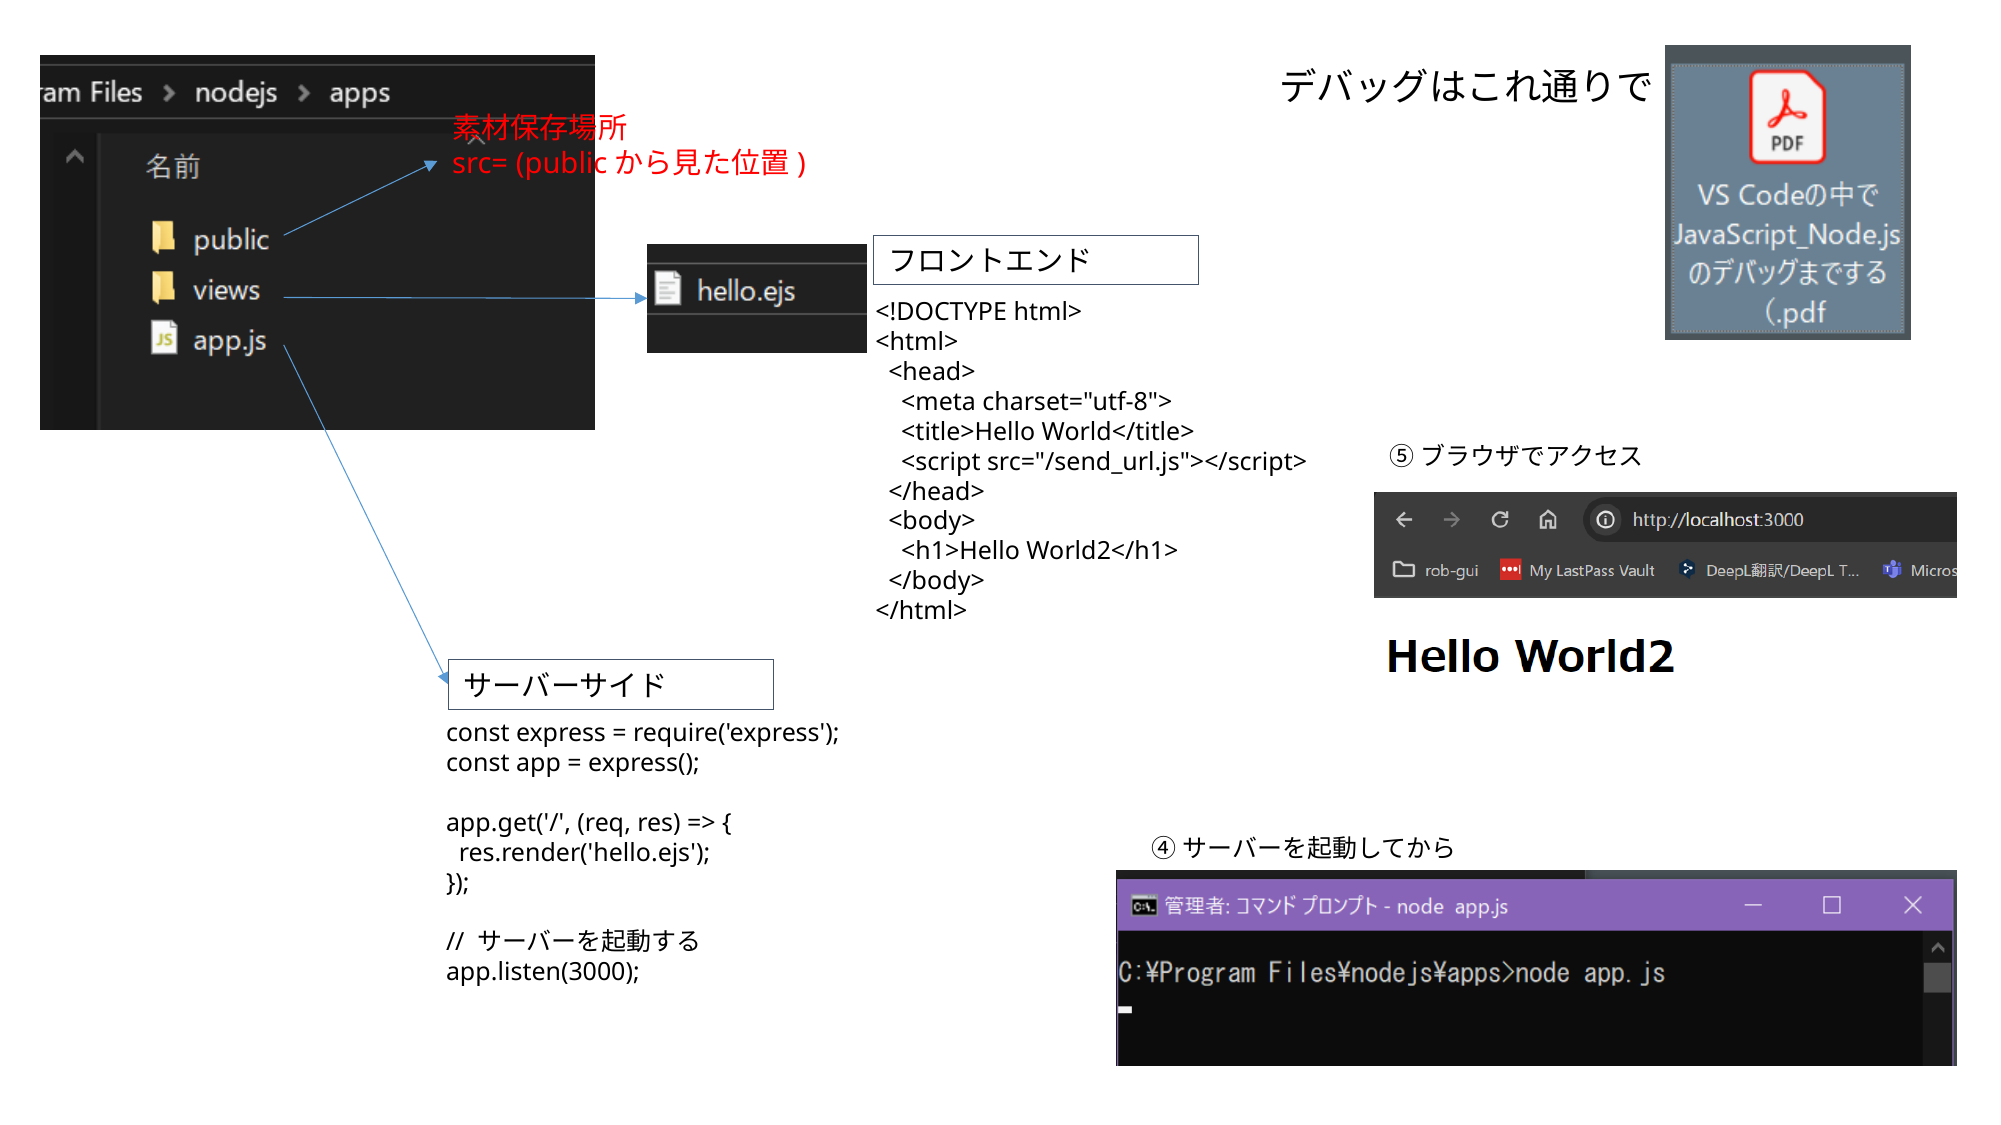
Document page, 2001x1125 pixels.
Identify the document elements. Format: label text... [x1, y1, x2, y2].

text_box 素材保存場所 src= (publicから見た位置) [595, 101, 963, 187]
picture [40, 55, 595, 430]
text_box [283, 344, 449, 686]
text_box <!DOCTYPE html> <html> <head> <meta charset="utf-8"> <title>Hello World</title> <script src="/send_url.js"></script> </head> <body> <h1>Hello World2</h1> </body> </html> [860, 287, 1345, 662]
picture [647, 244, 867, 353]
text_box ④サーバーを起動してから [1137, 825, 1489, 870]
picture [1116, 870, 1957, 1066]
text_box フロントエンド [873, 235, 1199, 285]
text_box デバッグはこれ通りで [1264, 55, 1665, 116]
picture [1374, 492, 1957, 799]
text_box const express = require('express'); const app = express(); app.get('/', (req, res) => { res.render('hello.ejs'); }); // サーバーを起動する app.listen(3000); [431, 708, 988, 994]
text_box ⑤ブラウザでアクセス [1374, 433, 1726, 479]
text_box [283, 160, 438, 236]
picture [1665, 45, 1911, 340]
text_box サーバーサイド [448, 659, 774, 710]
